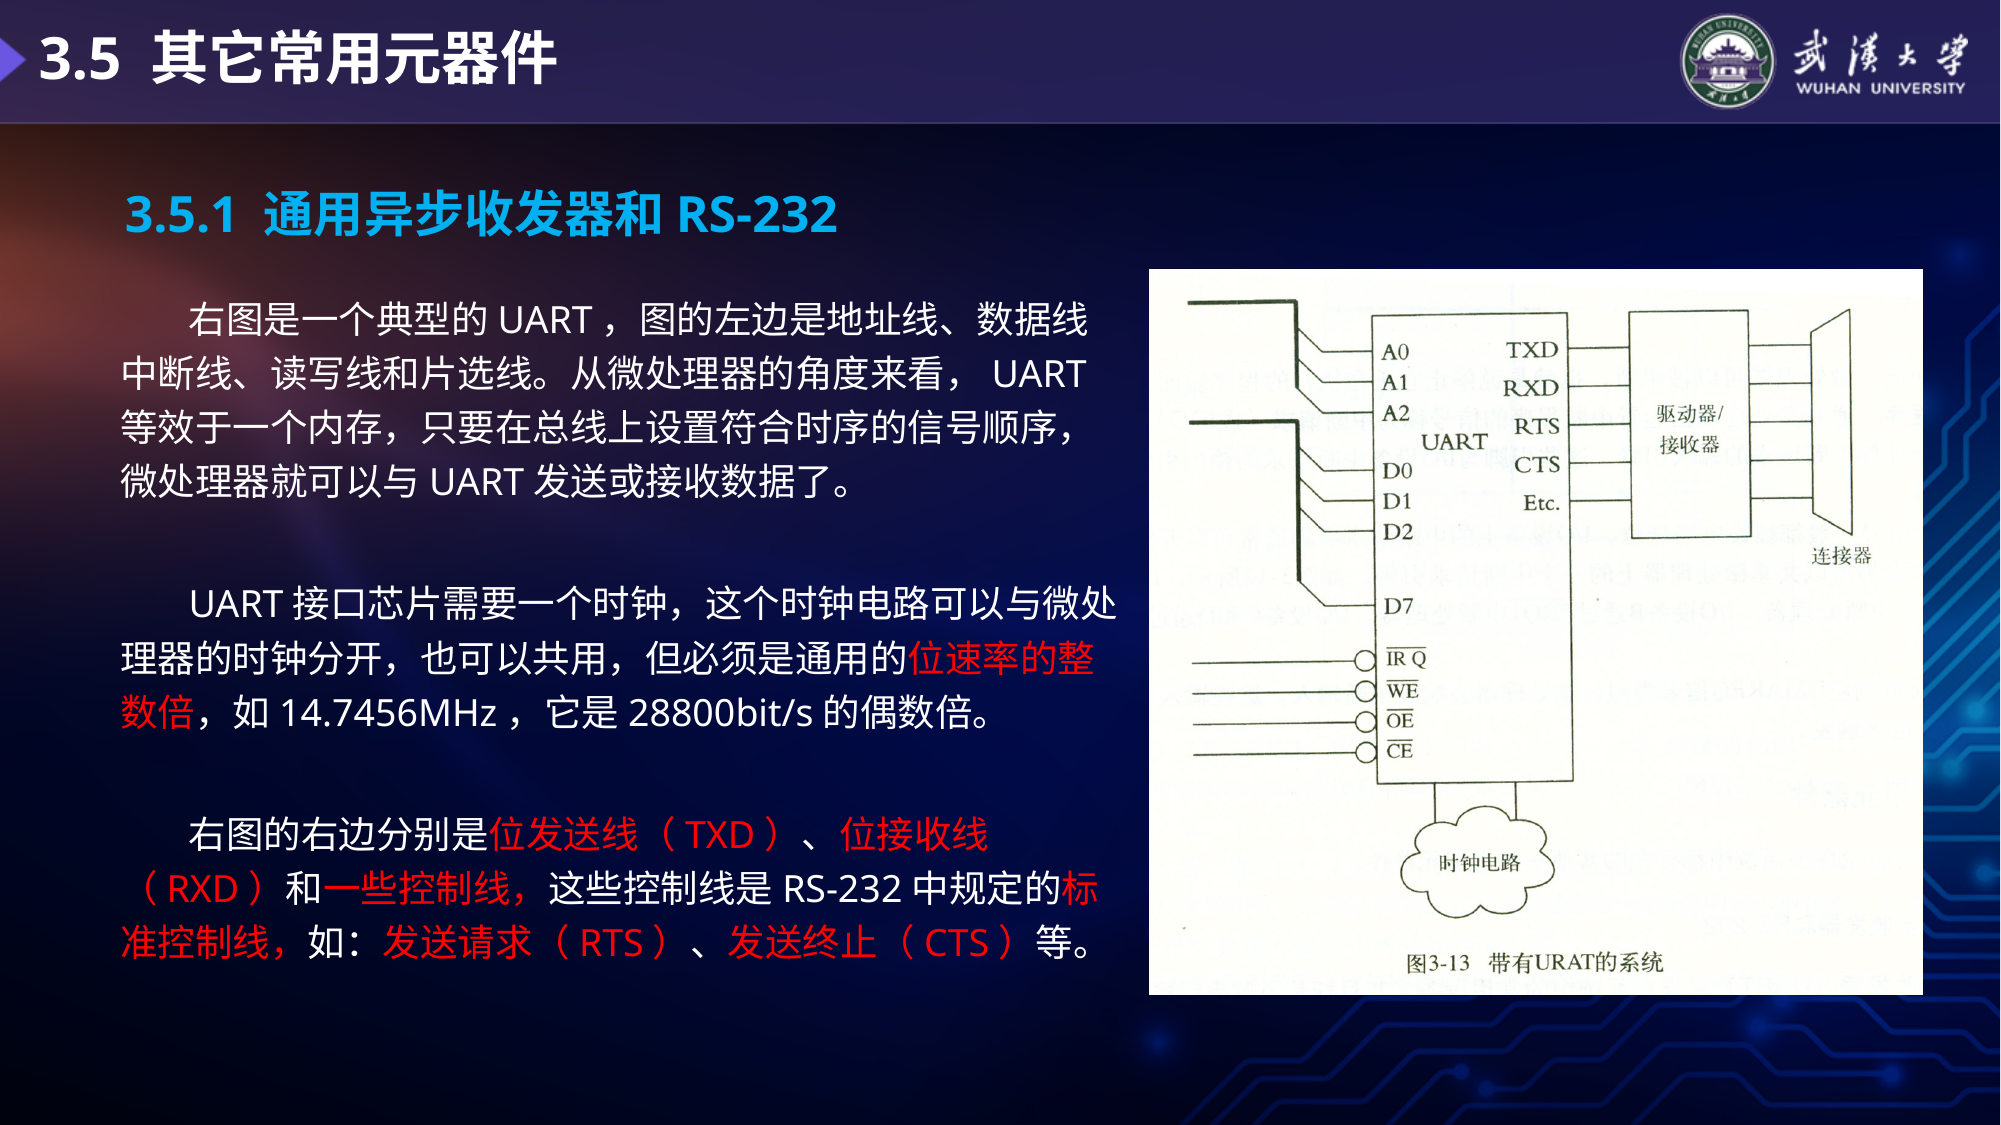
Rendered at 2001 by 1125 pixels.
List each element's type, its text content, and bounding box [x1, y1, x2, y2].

picture [0, 0, 2001, 1125]
text_box 3.5.1 通用异步收发器和RS-232 [110, 174, 853, 250]
title 3.5 其它常用元器件 [23, 0, 1364, 122]
text_box 右图是一个典型的UART，图的左边是地址线、数据线中断线、读写线和片选线。从微处理器的角度来看，UART等效于一个内存，只要在总线上设置符合时序的信号顺序，微处理器就可以与UART发送或接收数据了。 UART接口芯片需要一个时钟，这个时钟电路可以与微处理器的时钟分开，也可以共用，但必须是通用的位速率的整数倍，如14.7456MHz，它是28800bit/s的偶数倍。 右图的右边分别是位发送线（TXD）、位接收线（RXD）和一些控制线，这些控制线是RS-232中规定的标准控制线，如：发送请求（RTS）、发送终止（CTS）等。 [105, 279, 1133, 1026]
